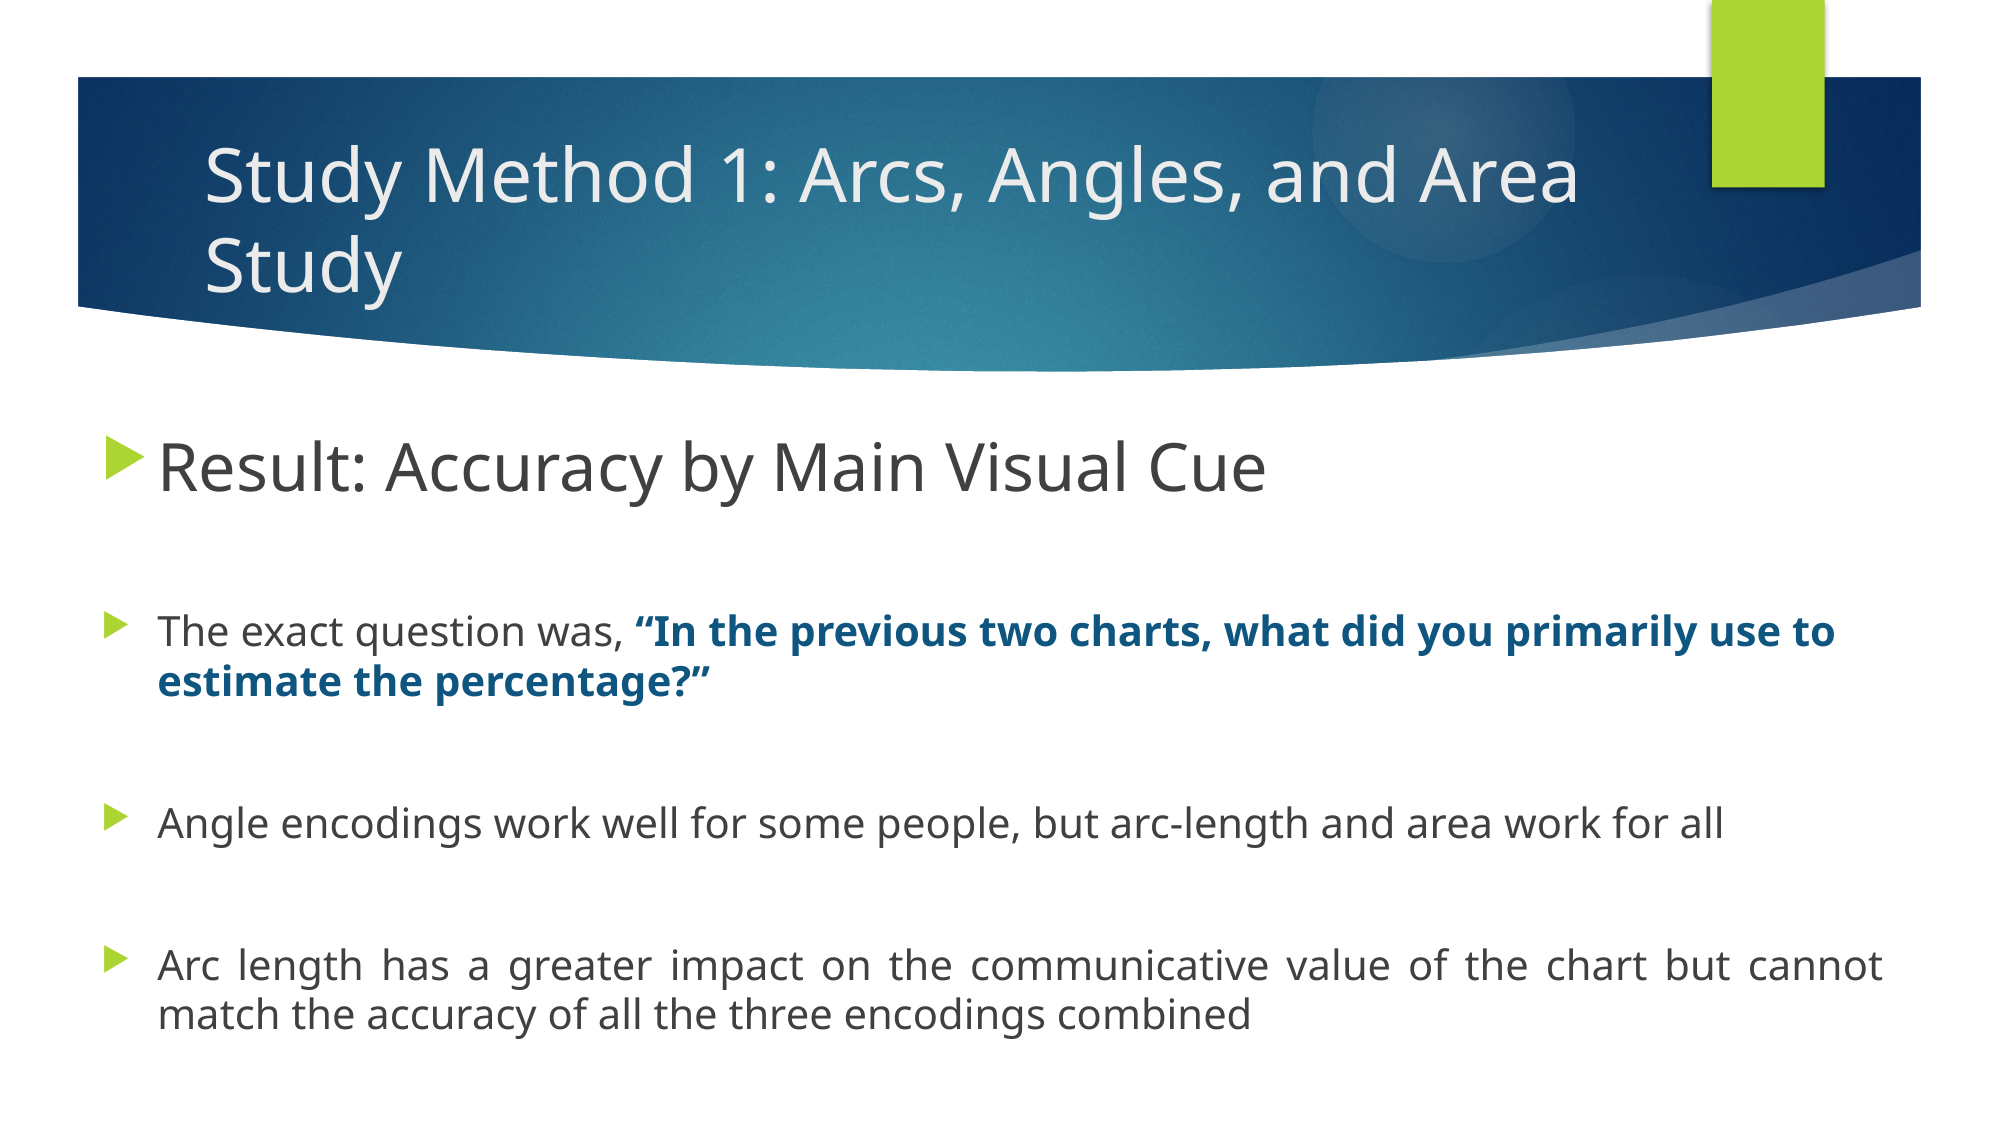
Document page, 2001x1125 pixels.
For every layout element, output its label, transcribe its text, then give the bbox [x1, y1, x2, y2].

title Study Method 1: Arcs, Angles, and Area Study [189, 159, 1664, 276]
list Result: Accuracy by Main Visual Cue The exact question was, “In the previous two charts, what did you primarily use to estimate the percentage?” Angle encodings work well for some people, but arc-length and area work for all Arc length has a greater impact on the communicative value of the chart but cannot match the accuracy of all the three encodings combined [86, 416, 1899, 1040]
